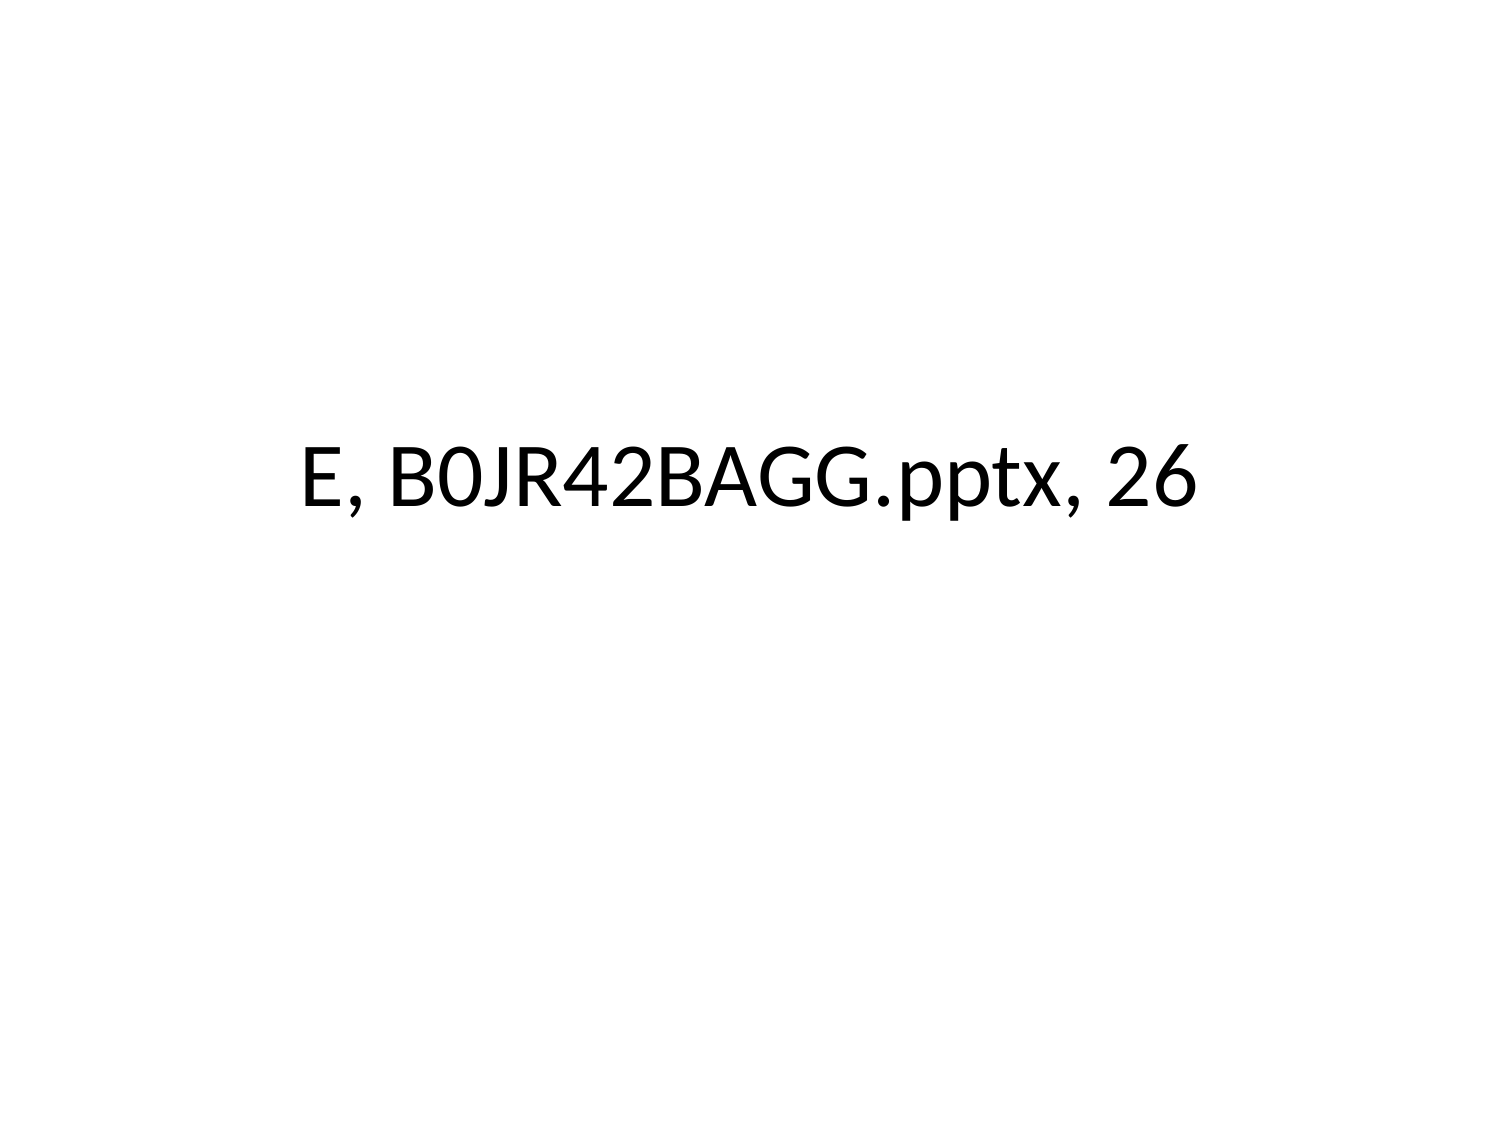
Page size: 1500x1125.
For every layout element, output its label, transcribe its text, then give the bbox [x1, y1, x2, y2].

title E, B0JR42BAGG.pptx, 26 [112, 349, 1388, 591]
